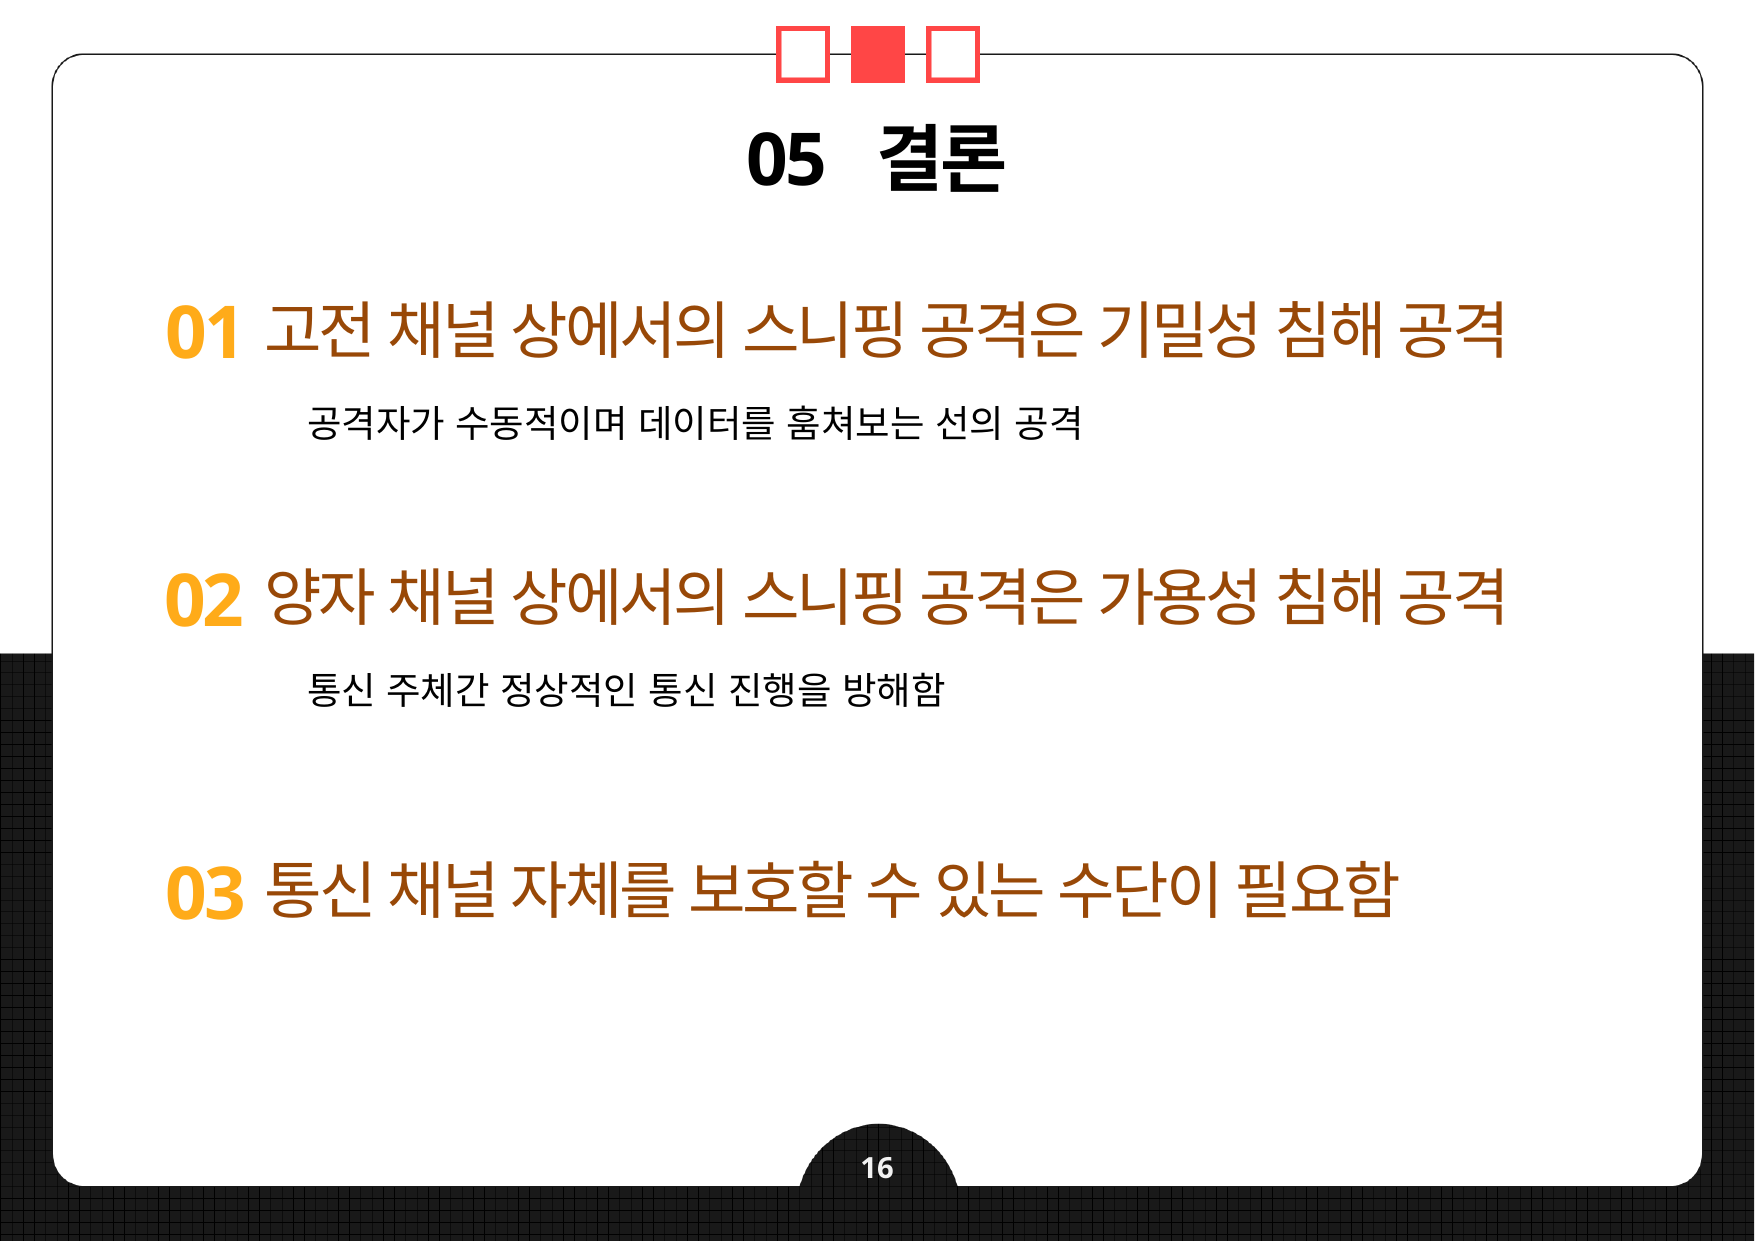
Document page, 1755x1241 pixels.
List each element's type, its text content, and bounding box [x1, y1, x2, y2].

text_box 05 결론 [242, 105, 1512, 205]
picture [0, 0, 1755, 1241]
text_box 통신 채널 자체를 보호할 수 있는 수단이 필요함 [250, 843, 1417, 934]
text_box 01 [150, 278, 277, 381]
text_box 03 [150, 839, 277, 942]
text_box 통신 주체간 정상적인 통신 진행을 방해함 [292, 637, 1449, 720]
text_box 공격자가 수동적이며 데이터를 훔쳐보는 선의 공격 [292, 370, 1449, 453]
text_box 02 [149, 545, 276, 649]
text_box 16 [799, 1141, 955, 1199]
text_box 고전 채널 상에서의 스니핑 공격은 기밀성 침해 공격 [249, 283, 1525, 373]
text_box 양자 채널 상에서의 스니핑 공격은 가용성 침해 공격 [249, 550, 1525, 641]
